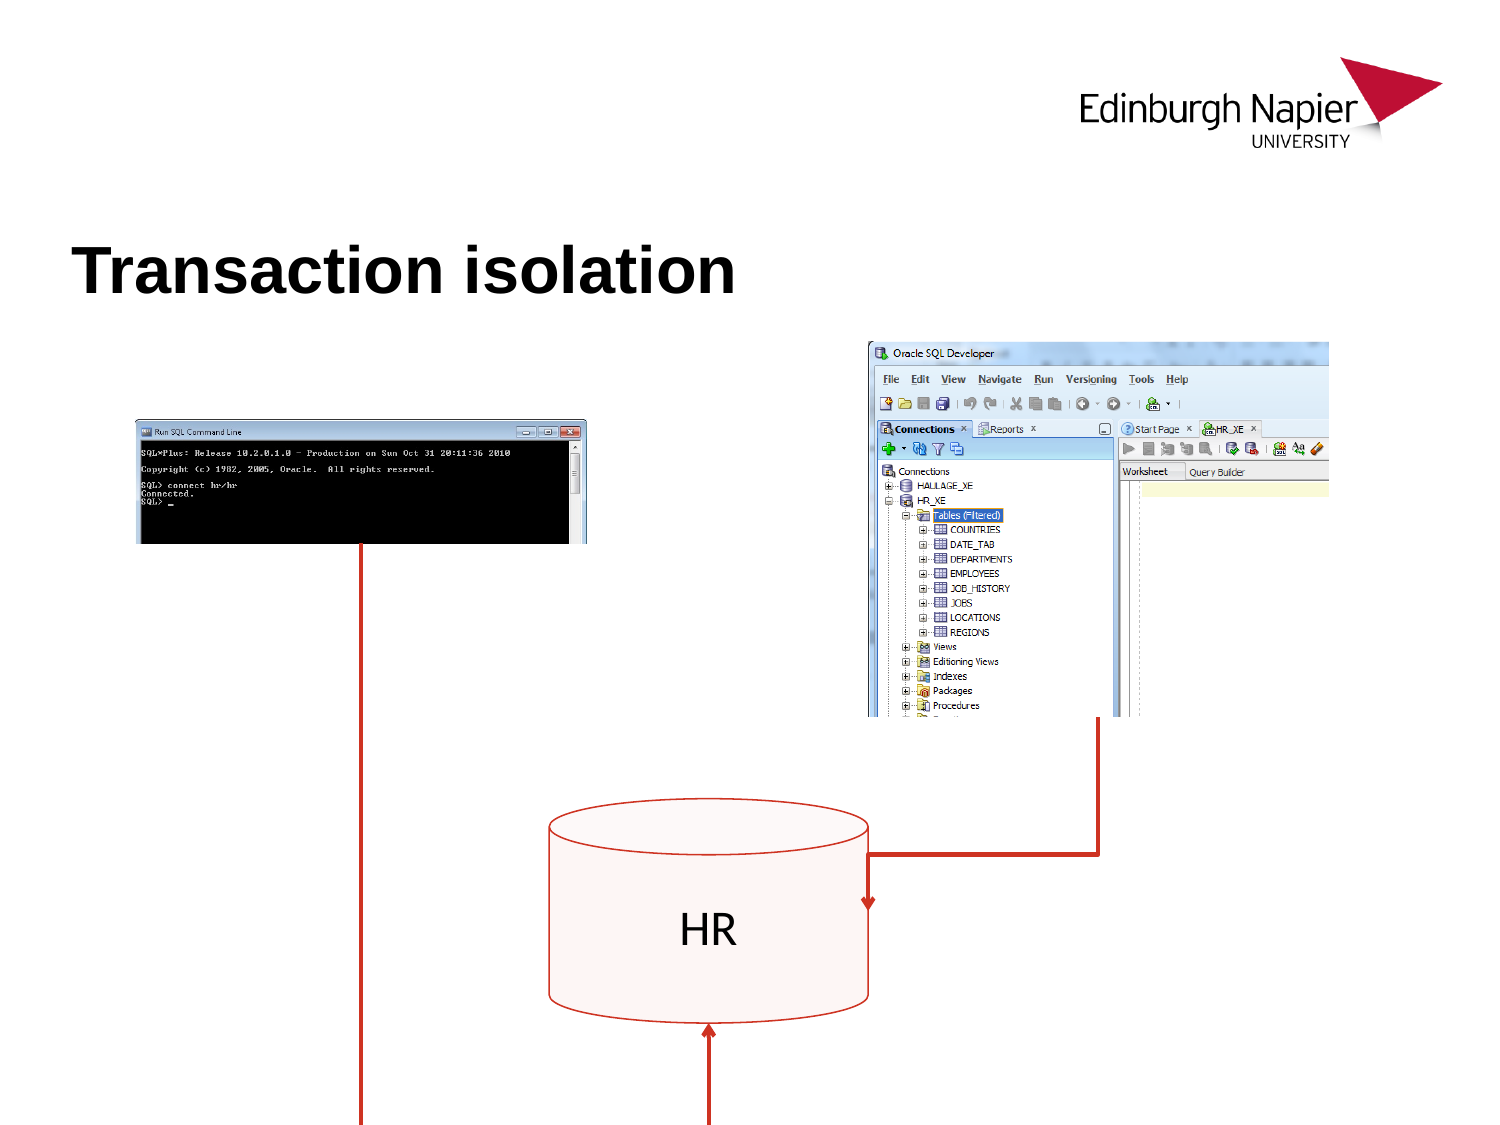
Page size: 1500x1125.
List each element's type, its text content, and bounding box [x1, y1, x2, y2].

text_box HR [549, 798, 869, 1024]
picture [135, 419, 587, 544]
title Transaction isolation [56, 209, 1443, 325]
picture [867, 341, 1329, 718]
picture [1081, 57, 1443, 148]
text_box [885, 724, 1081, 930]
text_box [270, 632, 640, 822]
